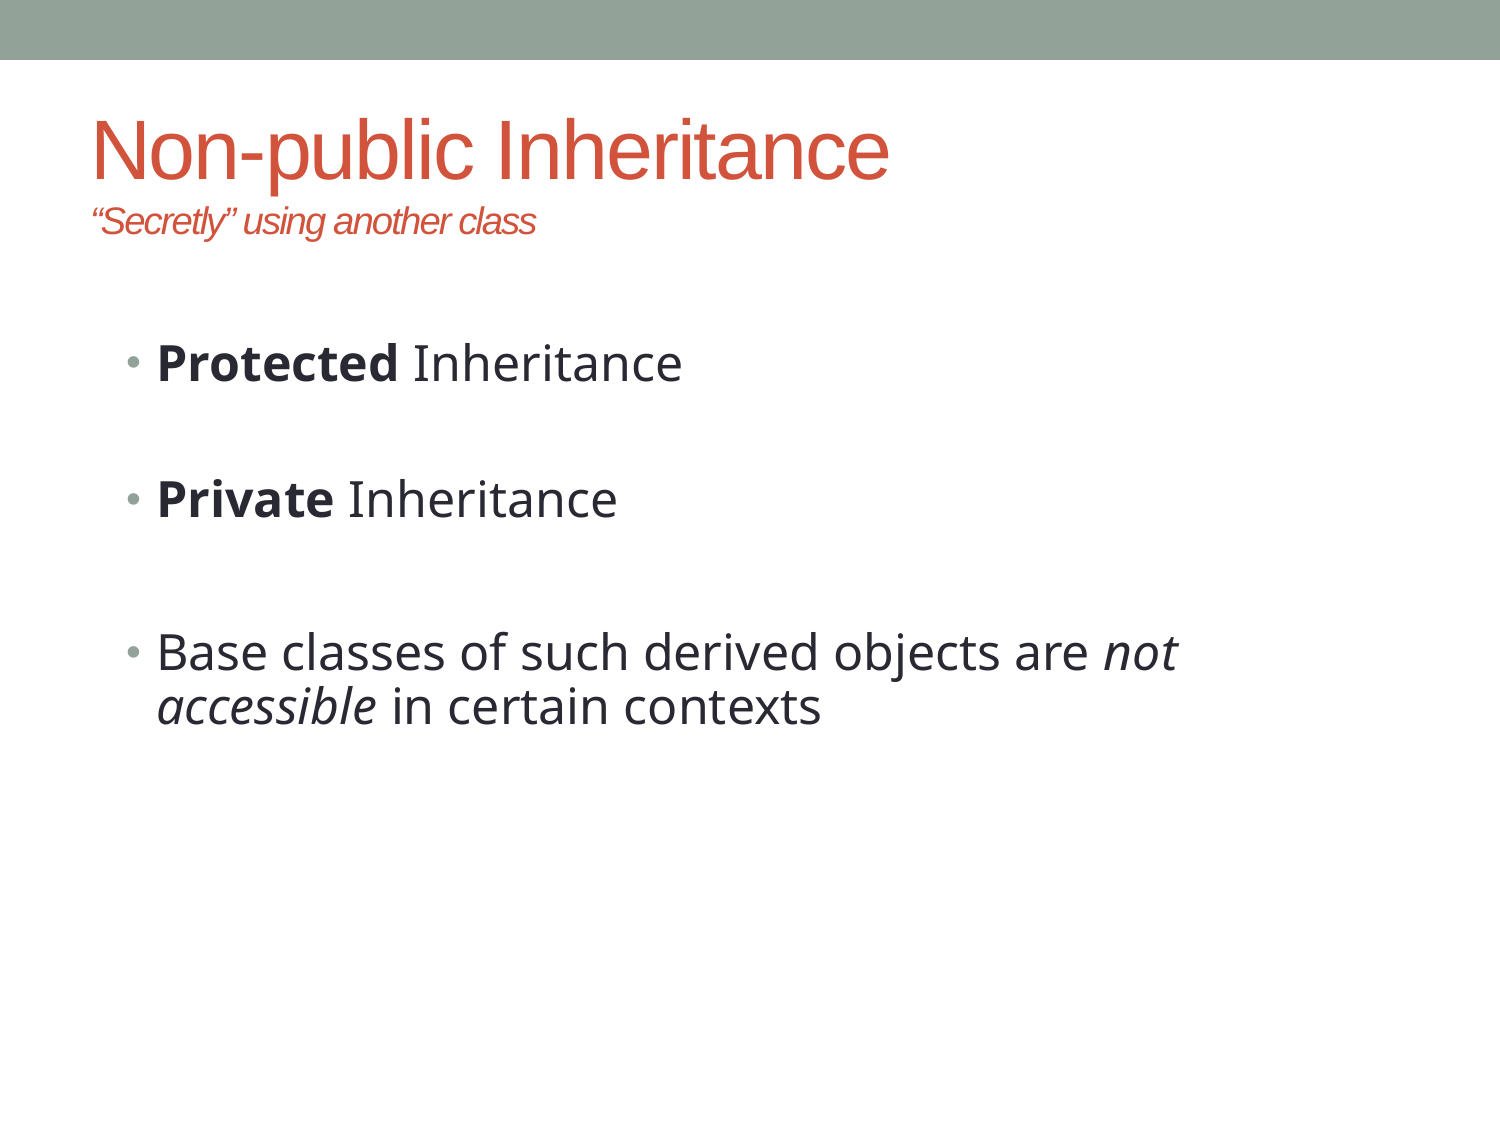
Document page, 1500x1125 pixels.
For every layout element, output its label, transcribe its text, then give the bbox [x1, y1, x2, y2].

title Non-public Inheritance “Secretly” using another class [75, 87, 1425, 250]
list Protected Inheritance Private Inheritance Base classes of such derived objects are not accessible in certain contexts [110, 330, 1425, 806]
